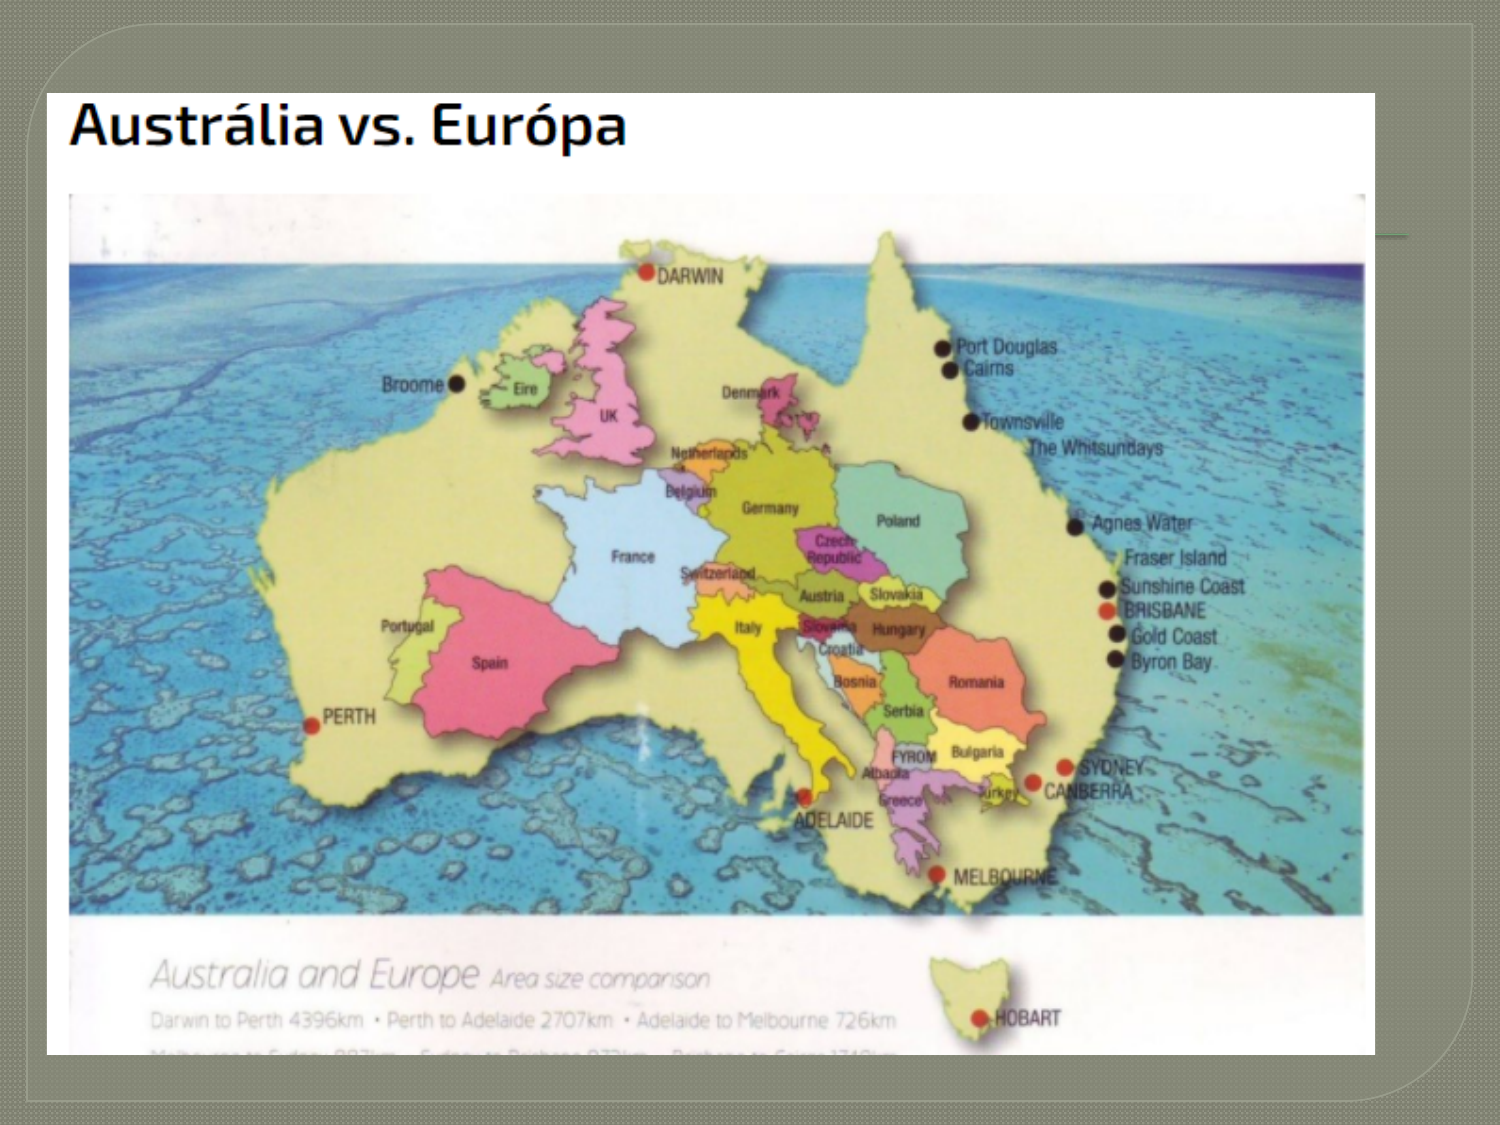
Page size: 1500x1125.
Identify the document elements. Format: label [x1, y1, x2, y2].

picture [46, 93, 1376, 1055]
